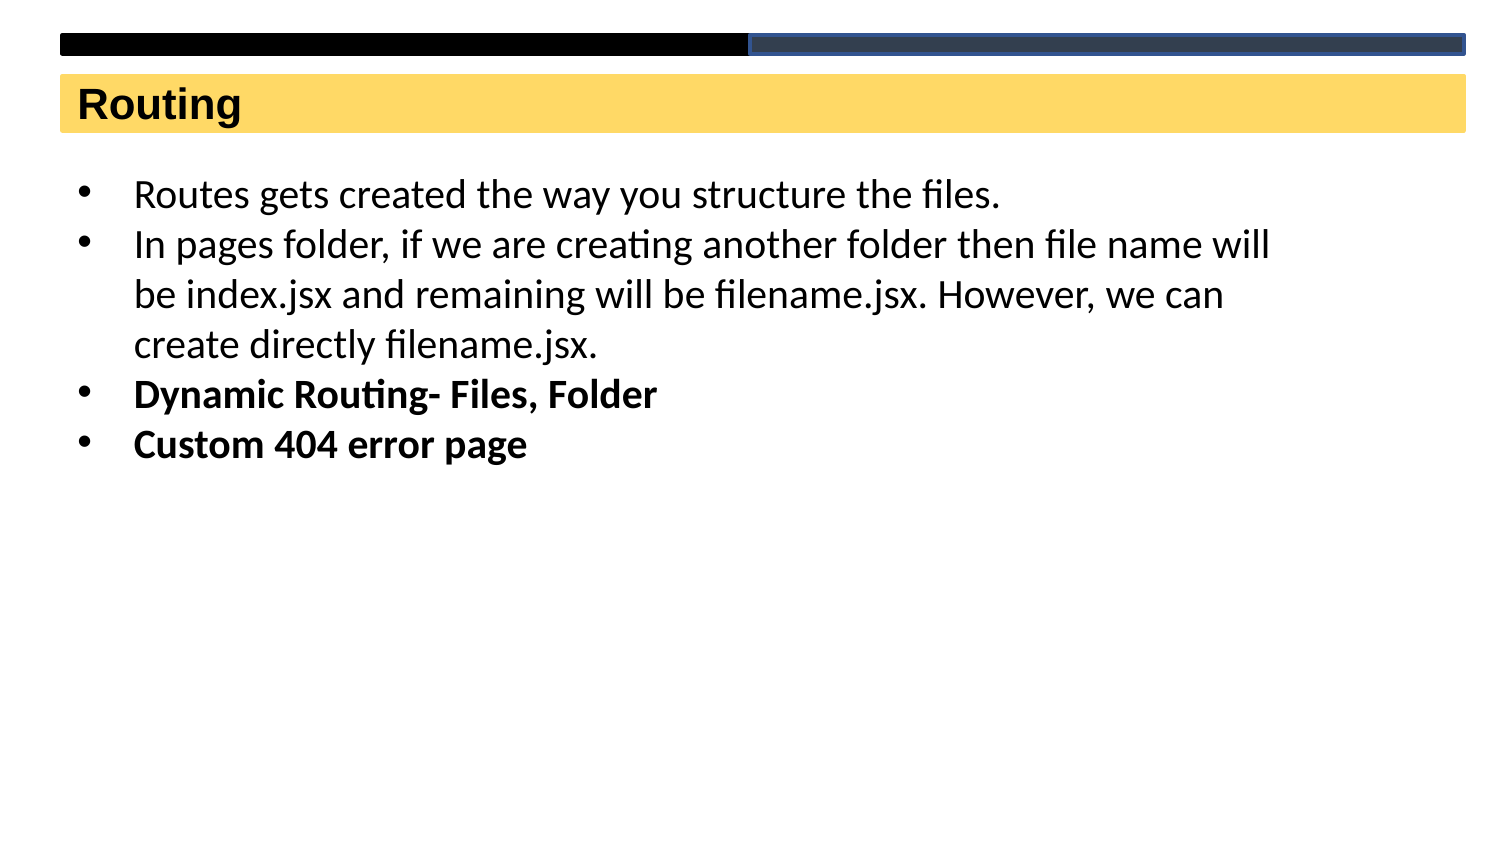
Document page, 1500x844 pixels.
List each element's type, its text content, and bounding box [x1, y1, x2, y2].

text_box Routes gets created the way you structure the files. In pages folder, if we are creating another folder then file name will be index.jsx and remaining will be filename.jsx. However, we can create directly filename.jsx. Dynamic Routing- Files, Folder Custom 404 error page [62, 151, 1312, 482]
text_box [833, 74, 1466, 133]
text_box [62, 132, 1464, 208]
text_box [748, 33, 1466, 56]
text_box [60, 33, 748, 56]
text_box Routing [62, 68, 833, 132]
